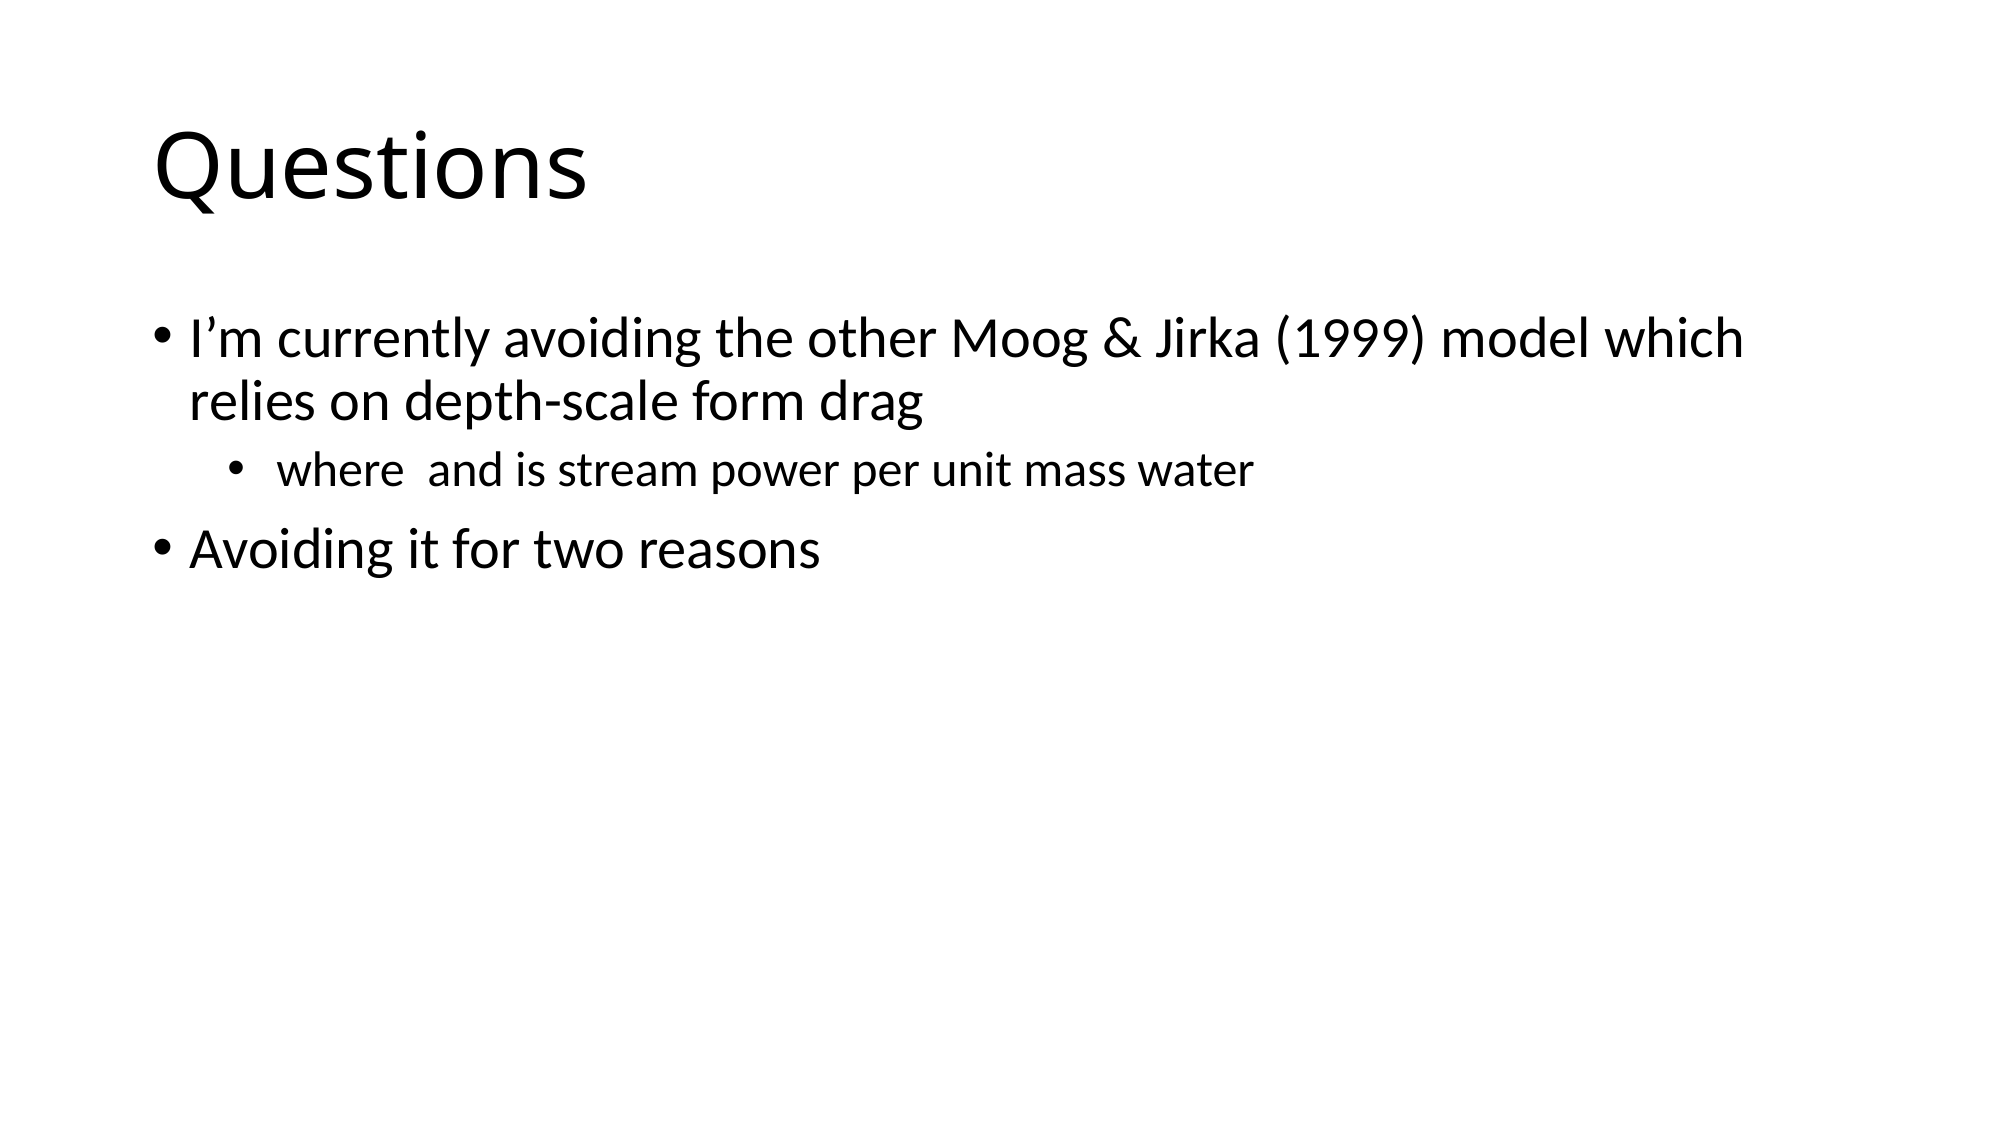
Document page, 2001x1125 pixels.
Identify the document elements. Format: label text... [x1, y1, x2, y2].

title Questions [137, 59, 1863, 278]
